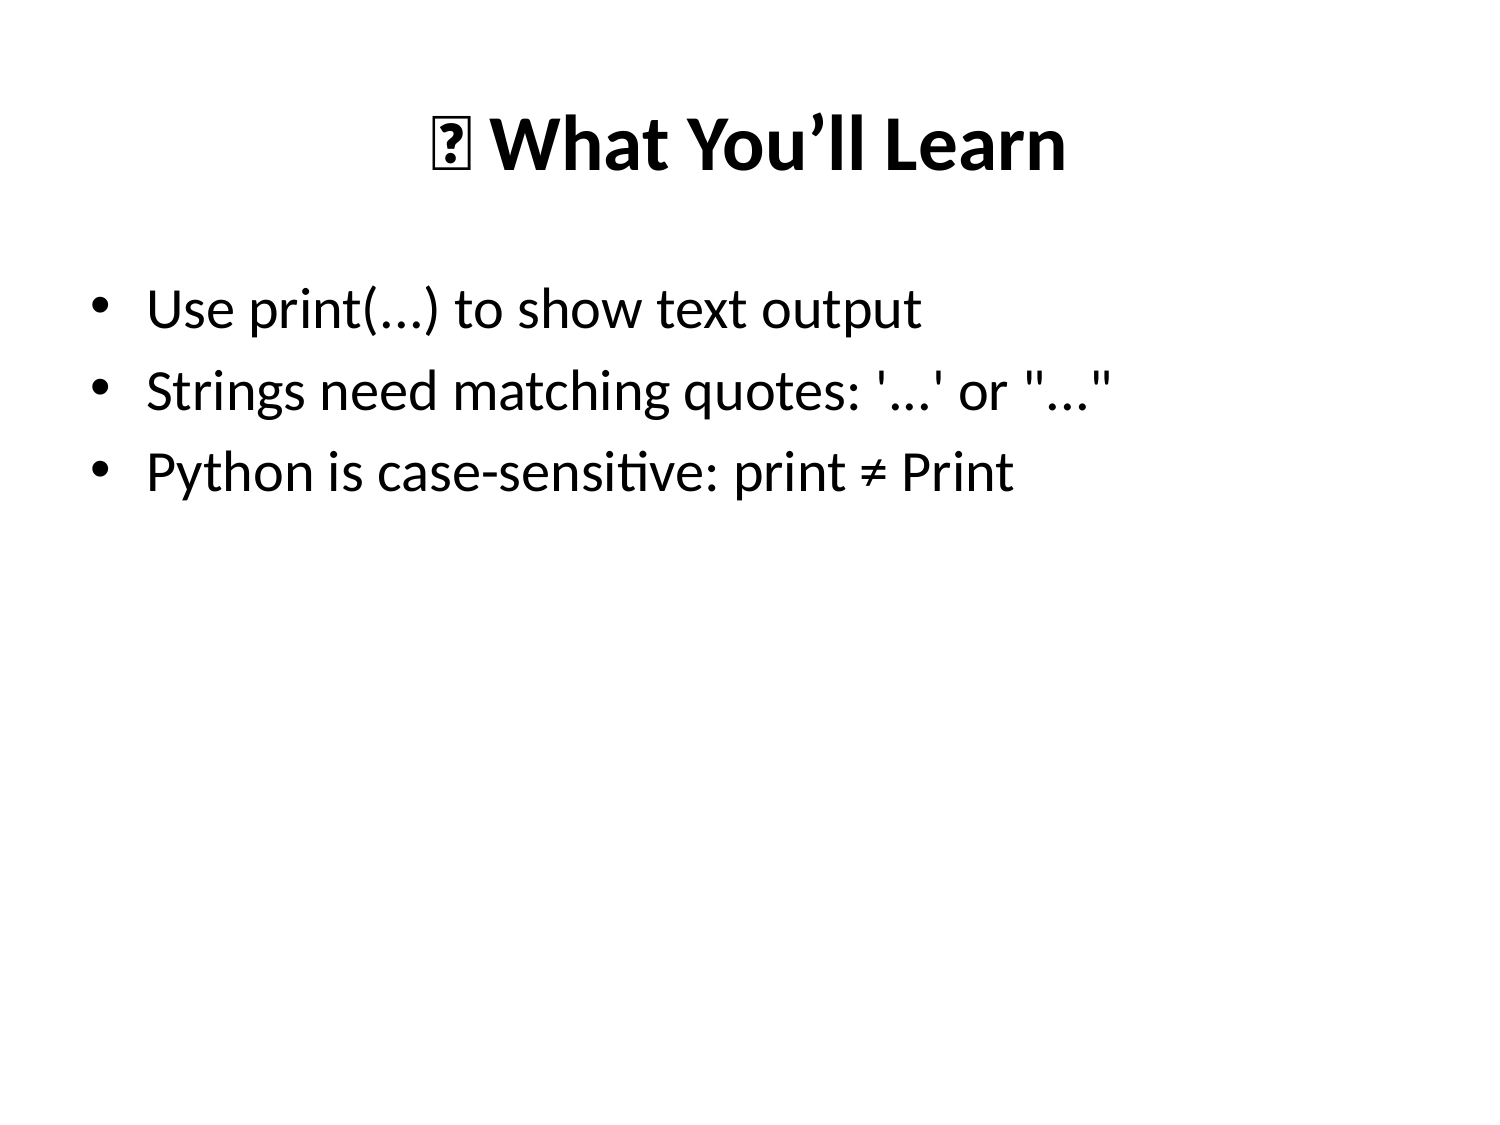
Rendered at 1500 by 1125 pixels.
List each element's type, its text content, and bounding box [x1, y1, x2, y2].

list Use print(...) to show text output Strings need matching quotes: '...' or "..." Python is case-sensitive: print ≠ Print [75, 262, 1425, 1005]
title 🧠 What You’ll Learn [75, 45, 1425, 233]
